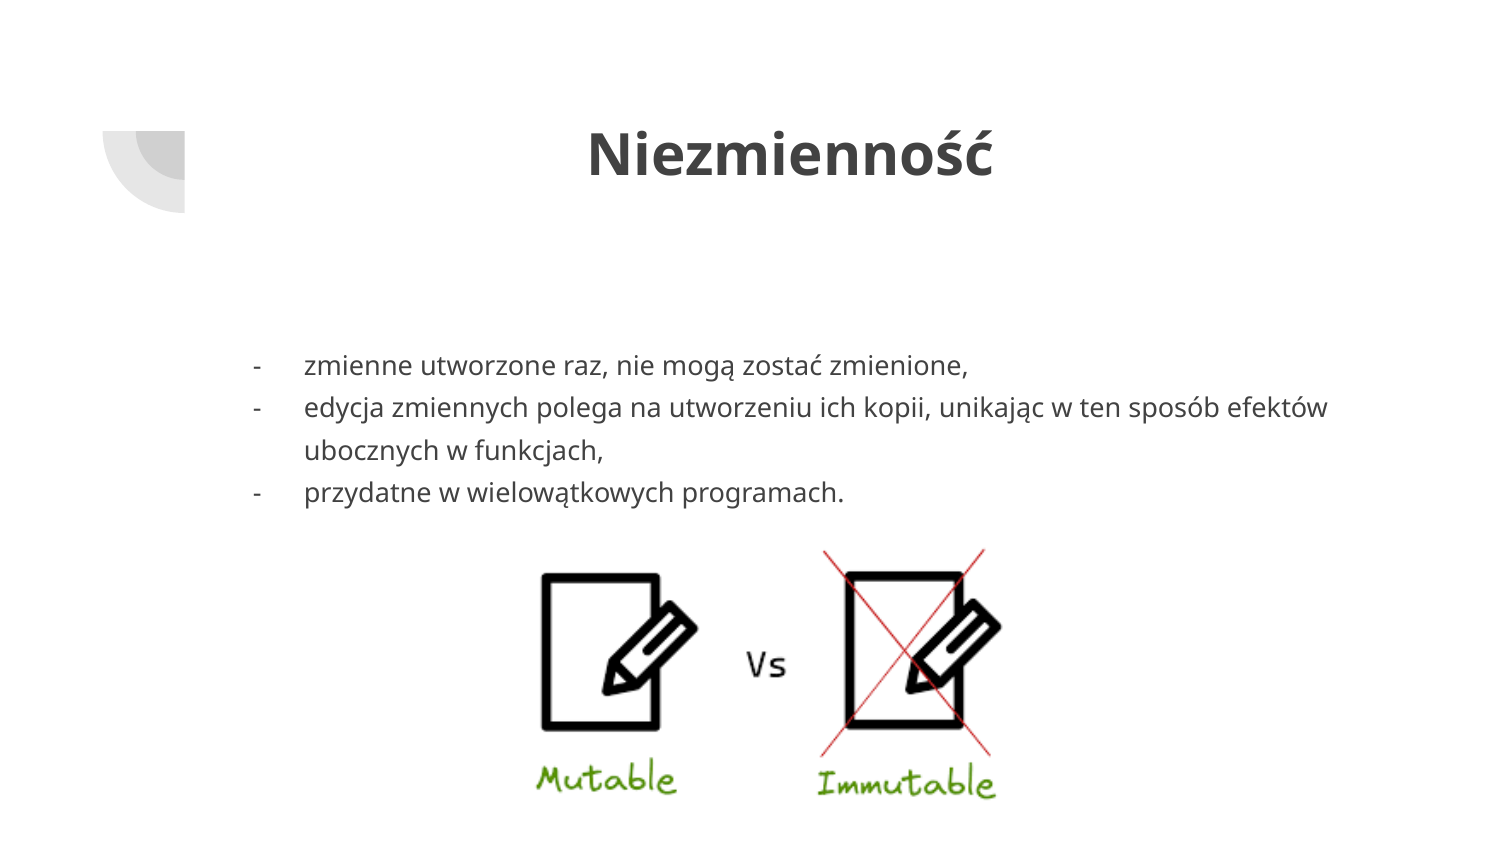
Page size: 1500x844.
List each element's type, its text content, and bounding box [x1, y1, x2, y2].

title Niezmienność [213, 98, 1368, 263]
picture [531, 523, 1008, 832]
list zmienne utworzone raz, nie mogą zostać zmienione, edycja zmiennych polega na utworzeniu ich kopii, unikając w ten sposób efektów ubocznych w funkcjach, przydatne w wielowątkowych programach. [213, 326, 1368, 744]
